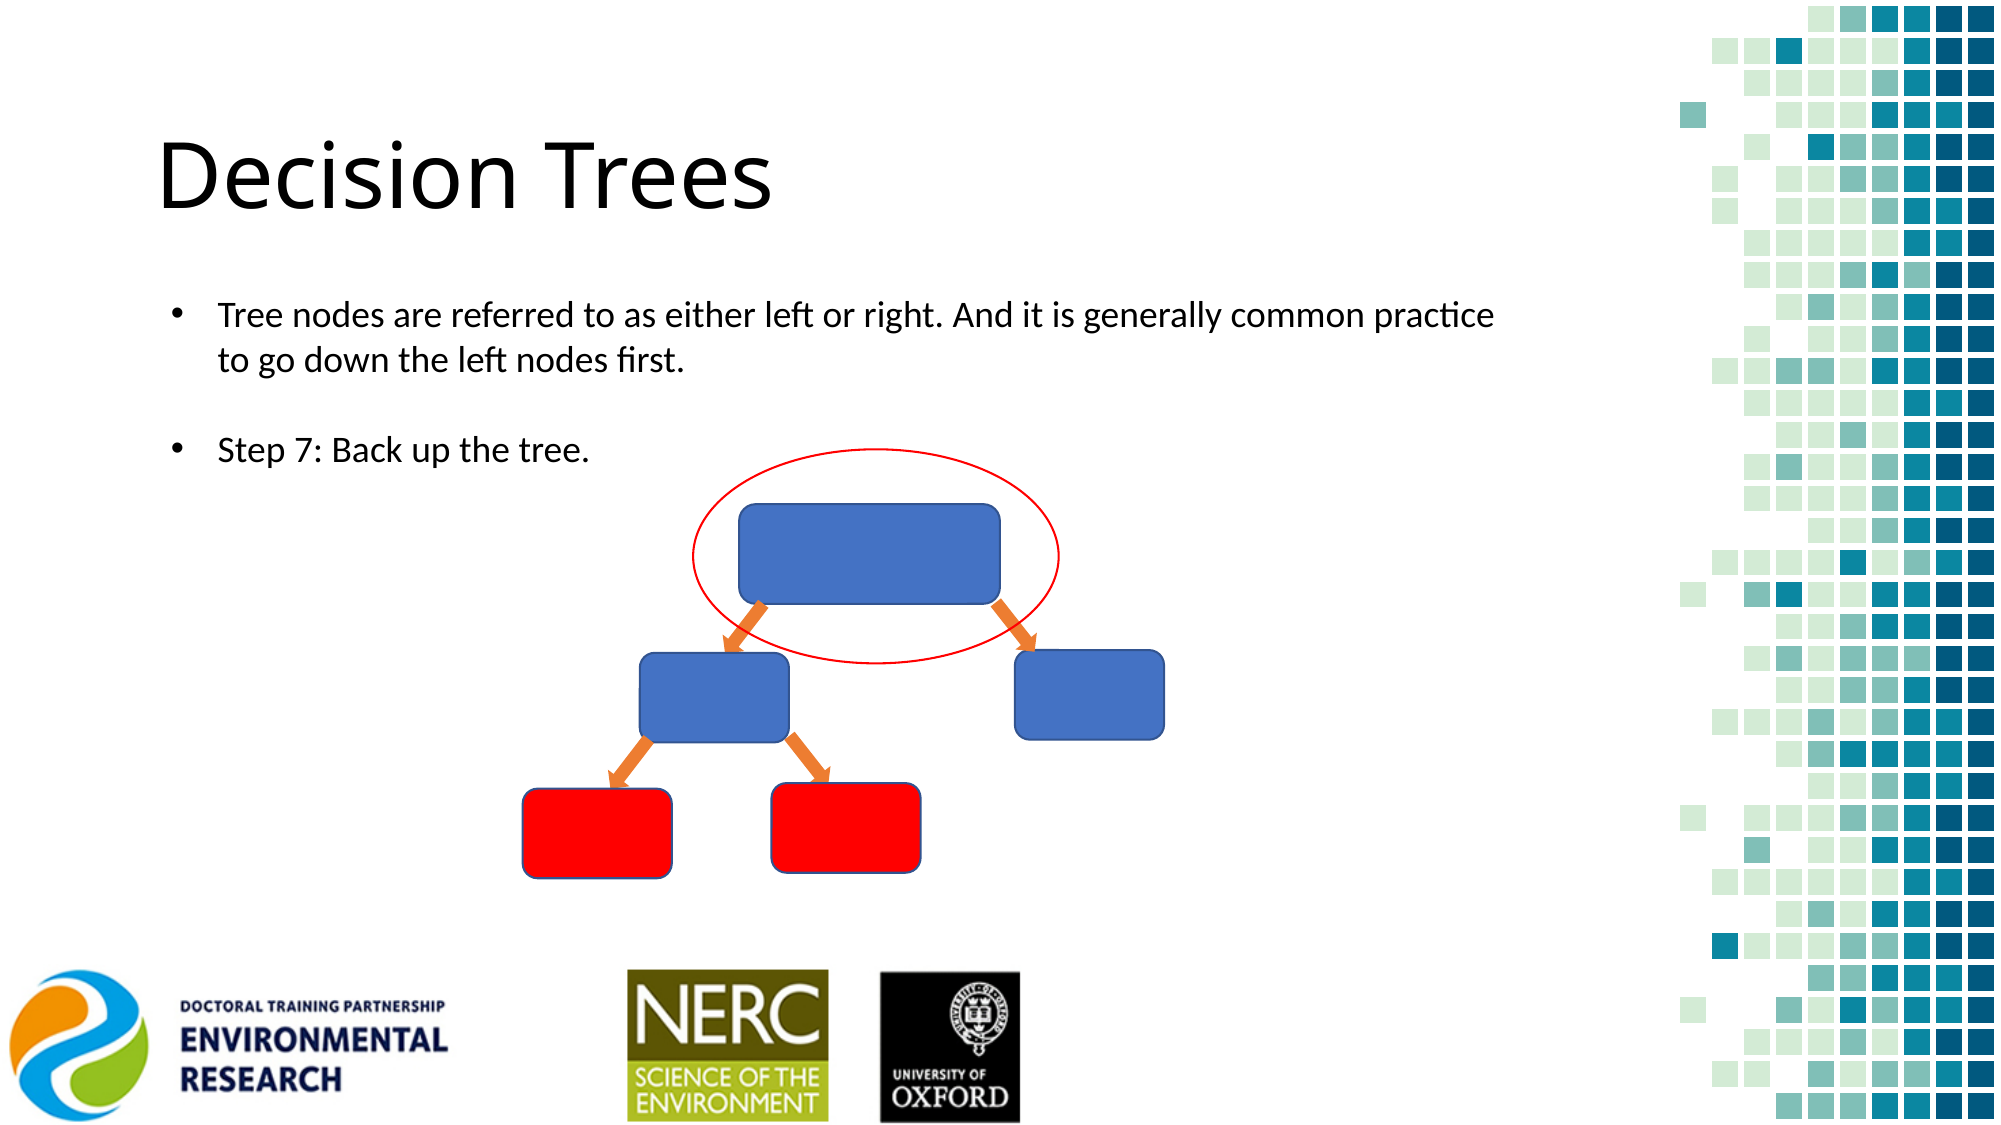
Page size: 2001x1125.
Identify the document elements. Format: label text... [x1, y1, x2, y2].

text_box [784, 731, 831, 782]
title Decision Trees [140, 56, 1619, 244]
text_box [638, 651, 790, 744]
text_box [1013, 648, 1166, 741]
text_box [521, 787, 673, 880]
text_box [1009, 623, 1037, 652]
text_box [692, 448, 1060, 665]
text_box [607, 735, 654, 787]
text_box [722, 628, 748, 651]
text_box Tree nodes are referred to as either left or right. And it is generally common practice to go down the left nodes first. Step 7: Back up the tree. [156, 282, 1517, 478]
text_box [0, 964, 1676, 1125]
text_box [770, 782, 922, 874]
